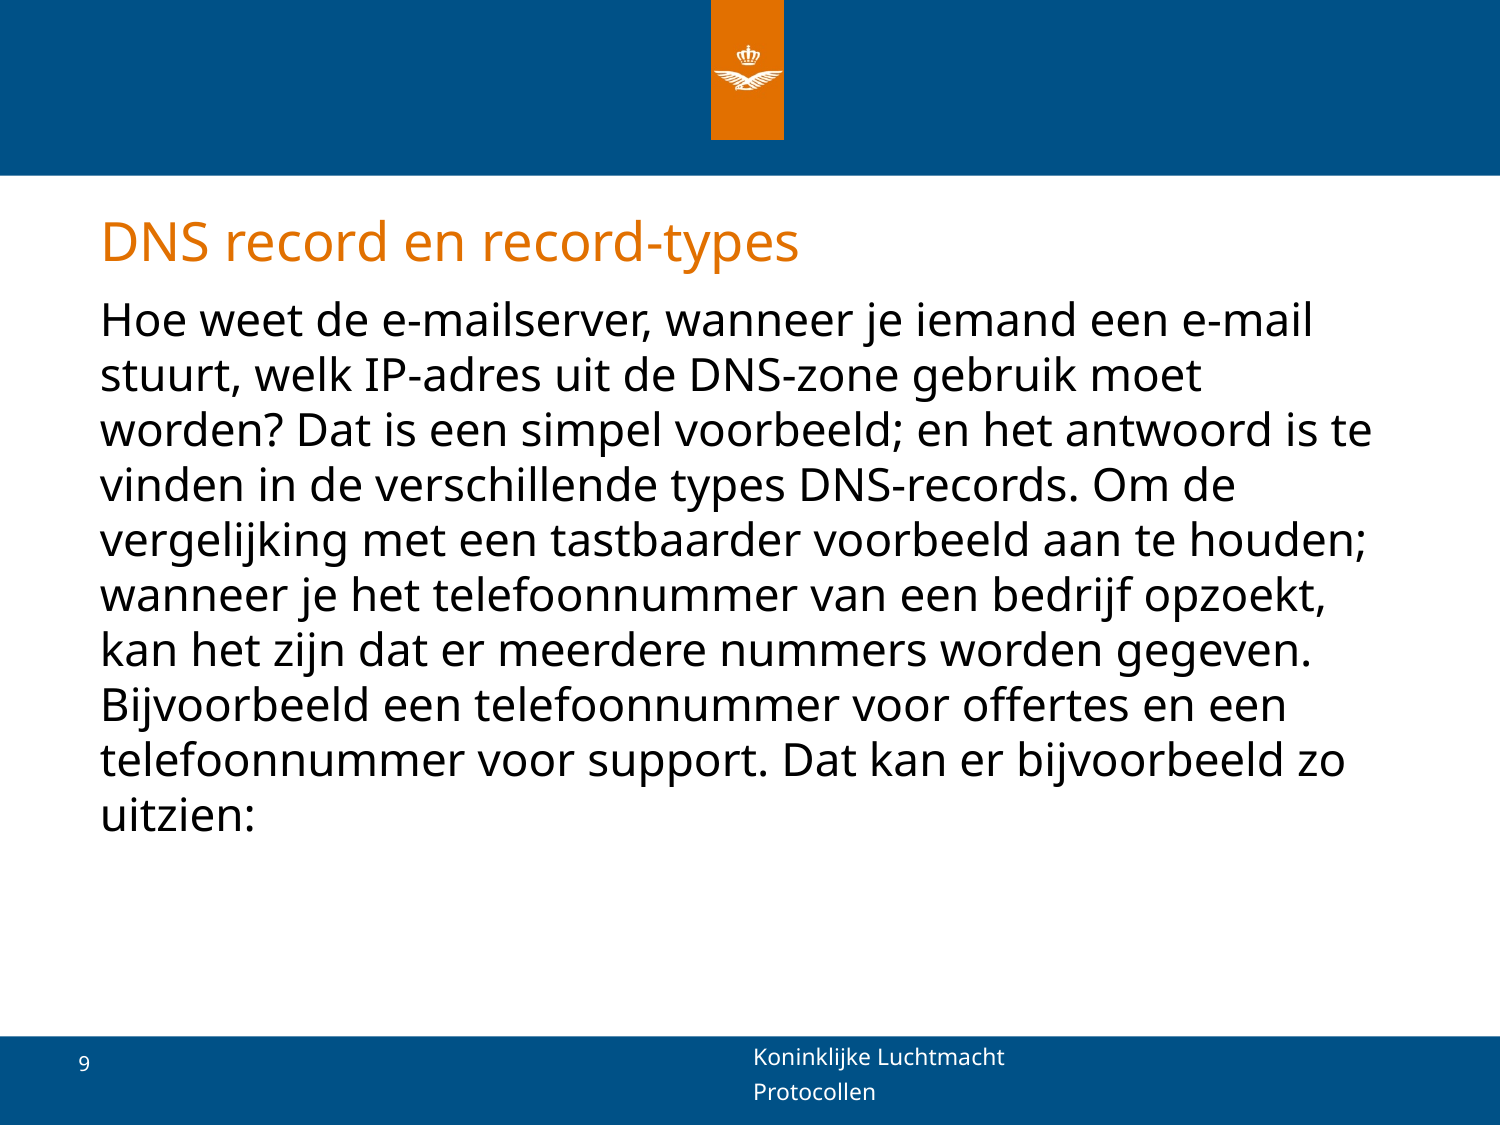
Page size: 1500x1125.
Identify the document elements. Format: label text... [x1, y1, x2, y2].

title DNS record en record-types [100, 207, 1376, 273]
list Hoe weet de e-mailserver, wanneer je iemand een e-mail stuurt, welk IP-adres uit de DNS-zone gebruik moet worden? Dat is een simpel voorbeeld; en het antwoord is te vinden in de verschillende types DNS-records. Om de vergelijking met een tastbaarder voorbeeld aan te houden; wanneer je het telefoonnummer van een bedrijf opzoekt, kan het zijn dat er meerdere nummers worden gegeven. Bijvoorbeeld een telefoonnummer voor offertes en een telefoonnummer voor support. Dat kan er bijvoorbeeld zo uitzien: [99, 290, 1376, 988]
picture [711, 0, 784, 140]
